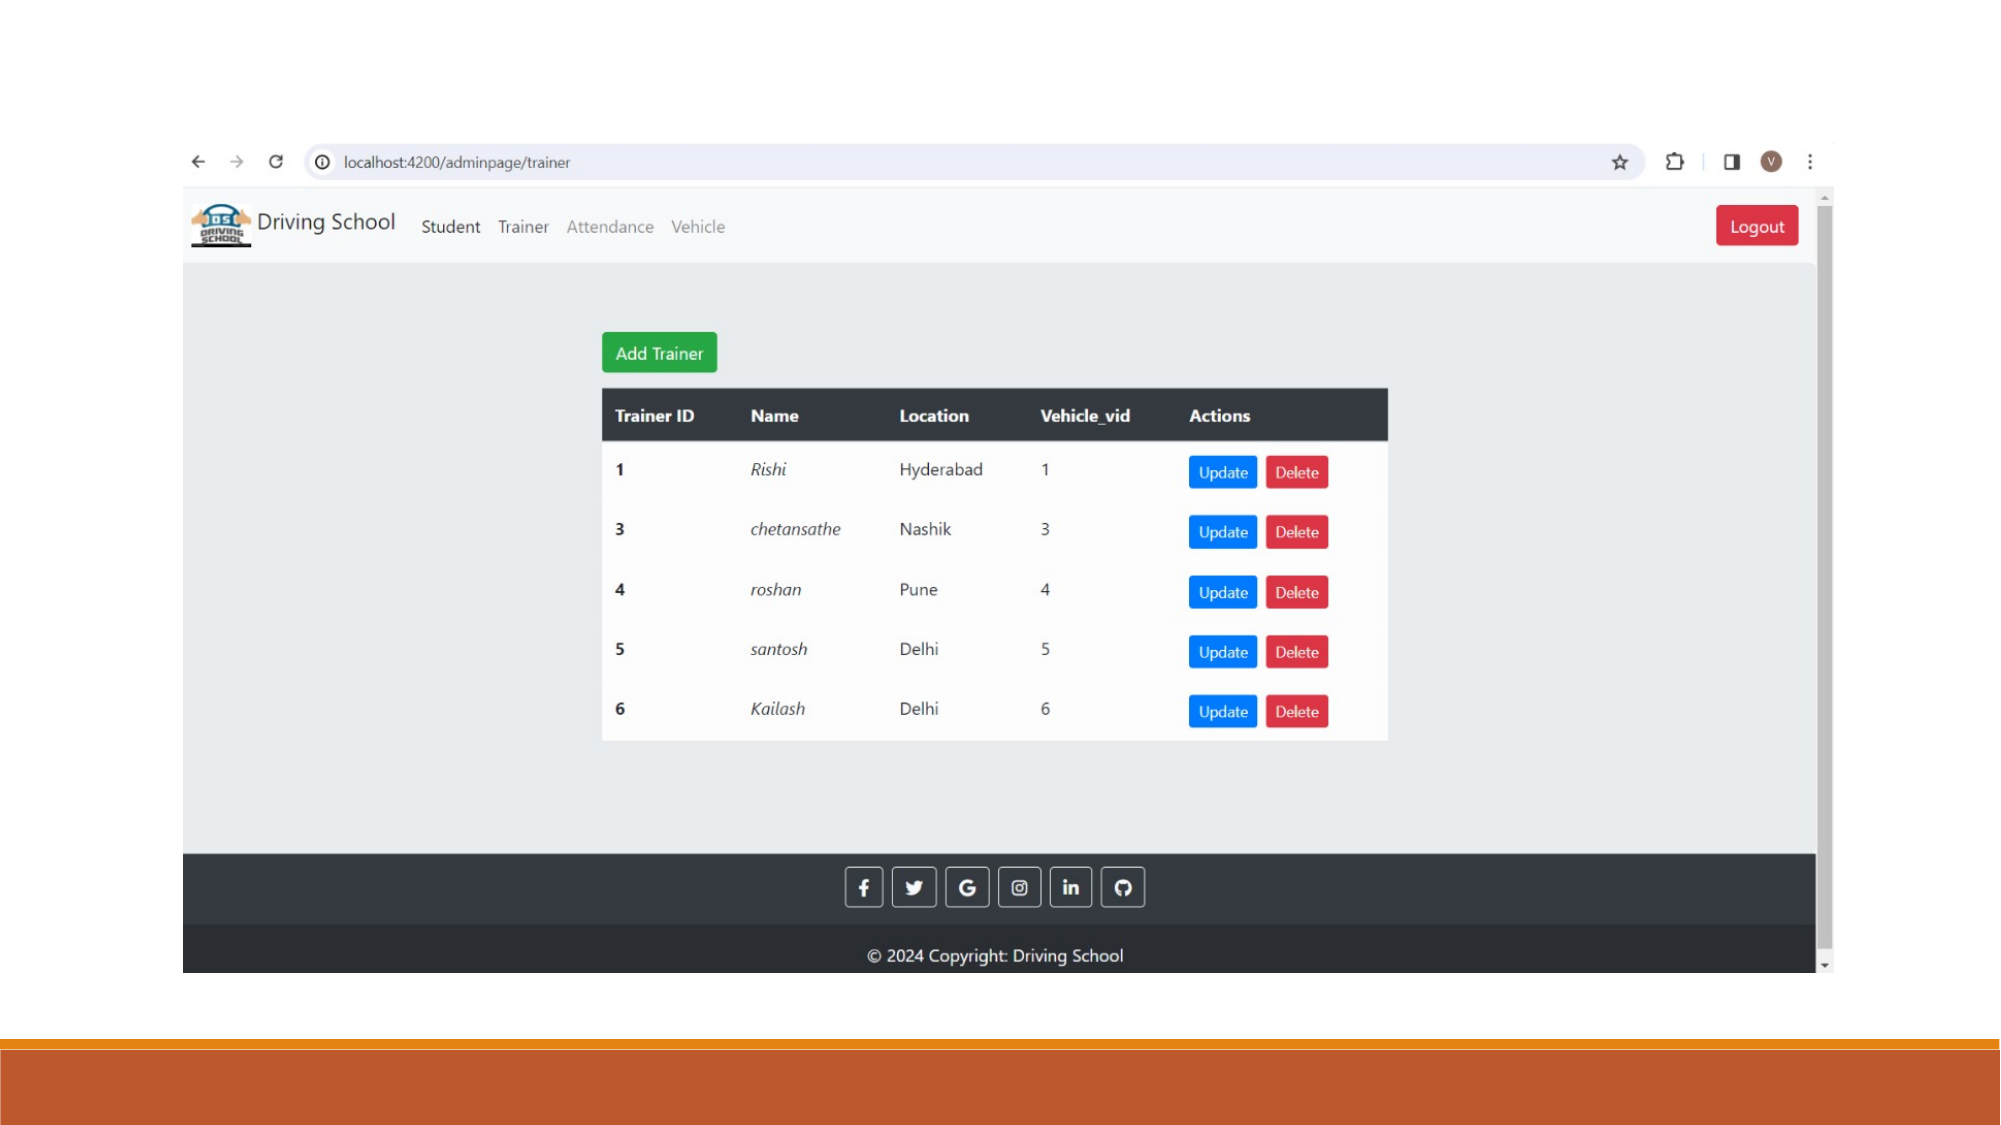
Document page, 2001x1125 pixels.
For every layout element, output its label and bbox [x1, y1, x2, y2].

picture [182, 142, 1834, 974]
